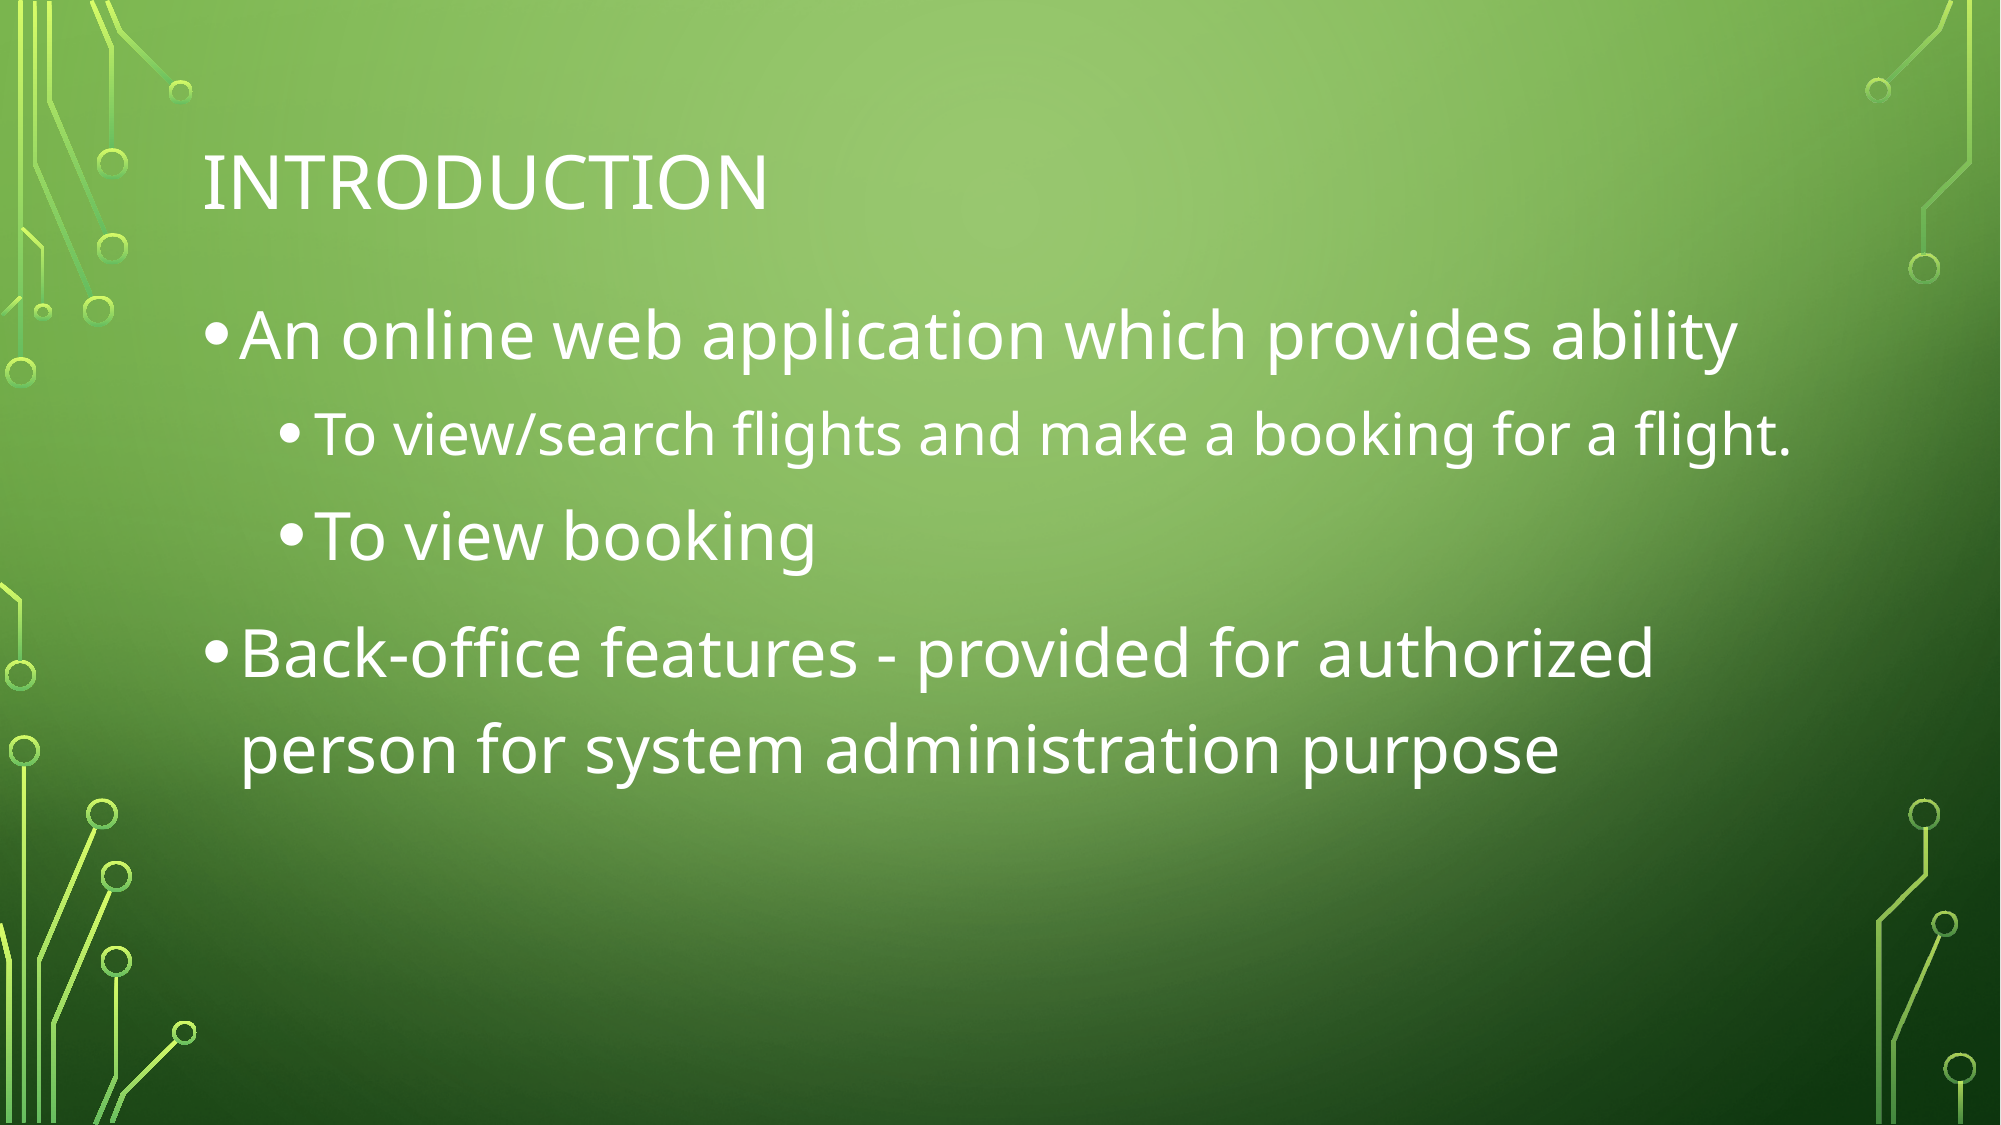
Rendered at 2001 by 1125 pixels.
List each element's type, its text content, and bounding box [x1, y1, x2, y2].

list An online web application which provides ability To view/search flights and make a booking for a flight. To view booking Back-office features - provided for authorized person for system administration purpose [187, 269, 1813, 950]
title introduction [187, 101, 1813, 269]
